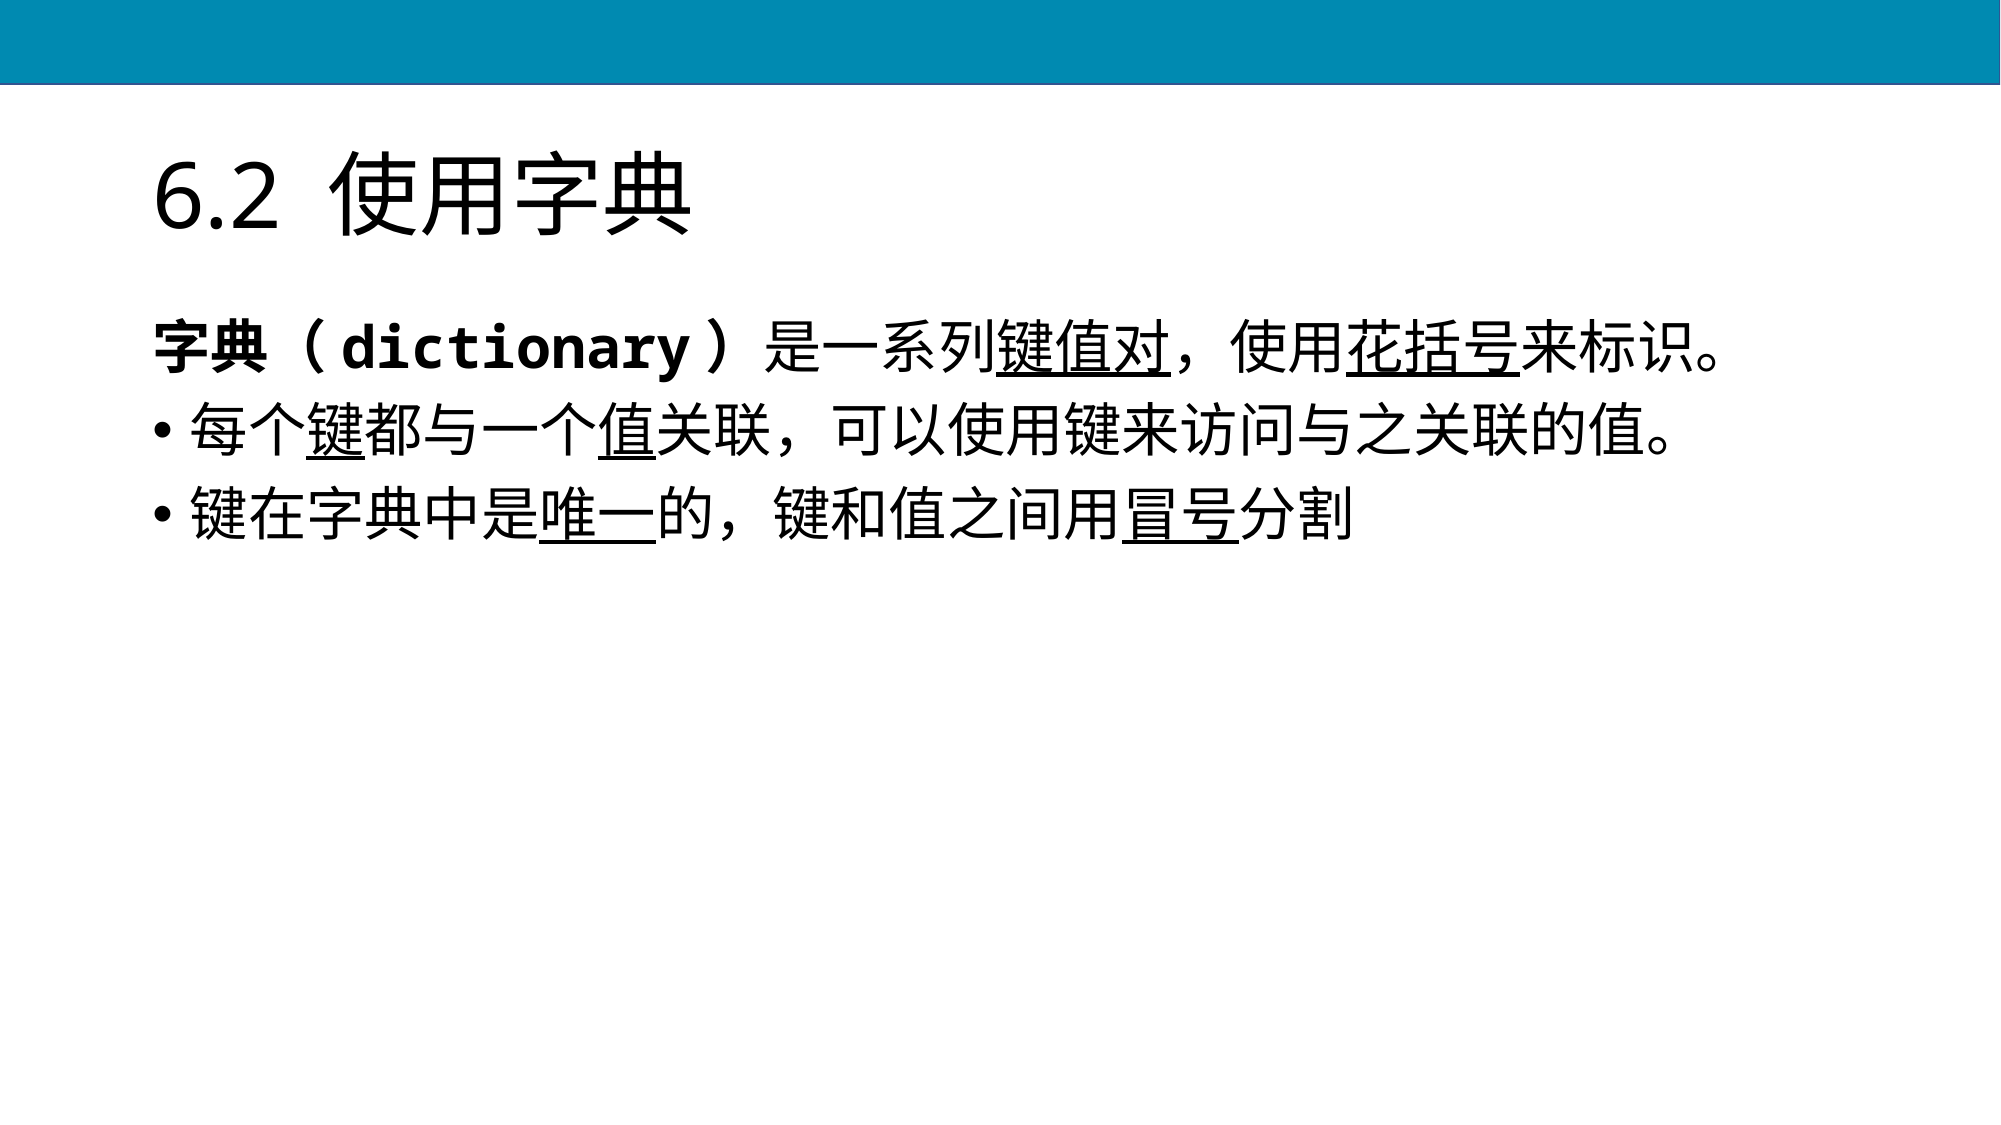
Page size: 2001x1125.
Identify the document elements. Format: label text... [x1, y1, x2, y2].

title 6.2 使用字典 [137, 115, 1863, 282]
list 字典（dictionary）是一系列键值对，使用花括号来标识。 每个键都与一个值关联，可以使用键来访问与之关联的值。 键在字典中是唯一的，键和值之间用冒号分割 [137, 310, 1863, 1024]
